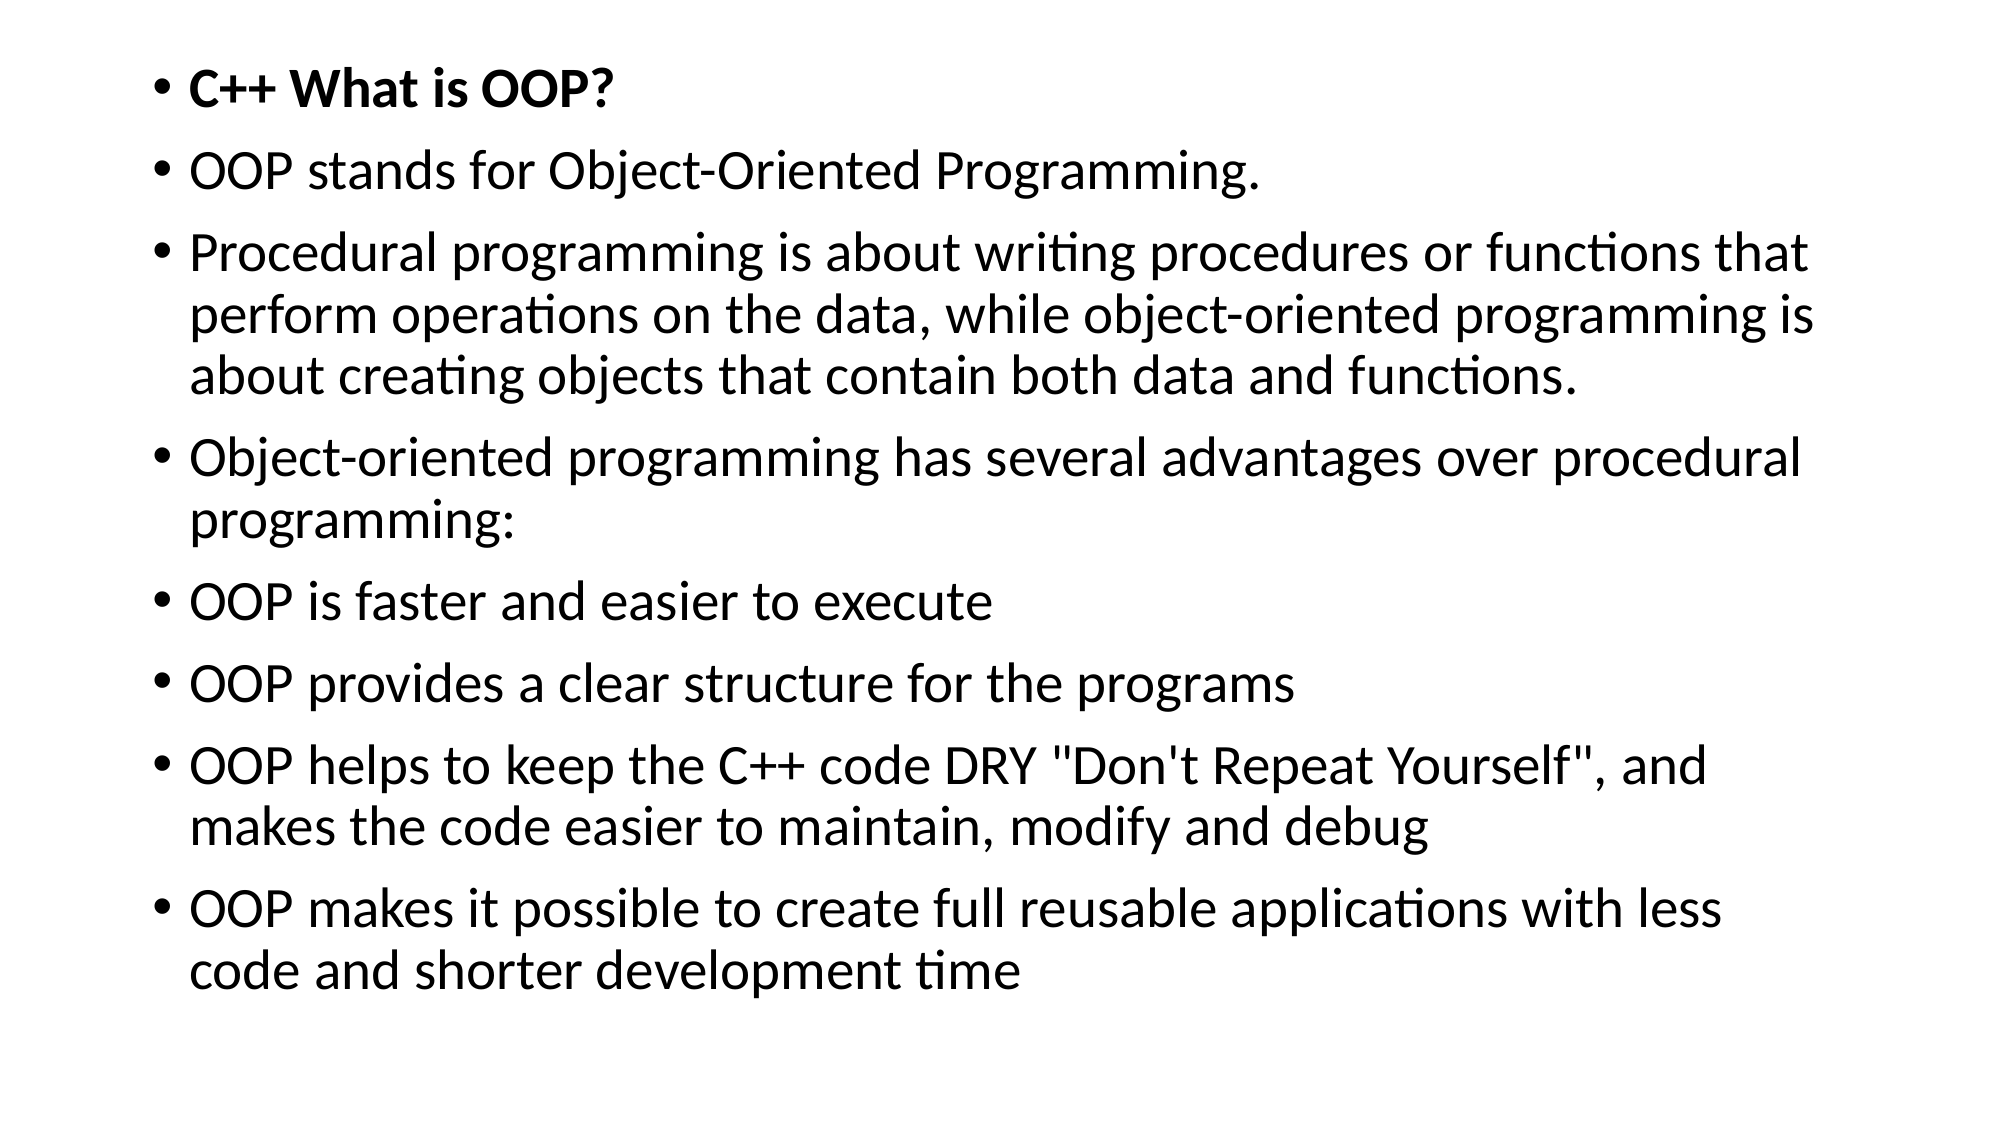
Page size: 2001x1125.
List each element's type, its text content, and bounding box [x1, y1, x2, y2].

list C++ What is OOP? OOP stands for Object-Oriented Programming. Procedural programming is about writing procedures or functions that perform operations on the data, while object-oriented programming is about creating objects that contain both data and functions. Object-oriented programming has several advantages over procedural programming: OOP is faster and easier to execute OOP provides a clear structure for the programs OOP helps to keep the C++ code DRY "Don't Repeat Yourself", and makes the code easier to maintain, modify and debug OOP makes it possible to create full reusable applications with less code and shorter development time [137, 50, 1863, 1014]
